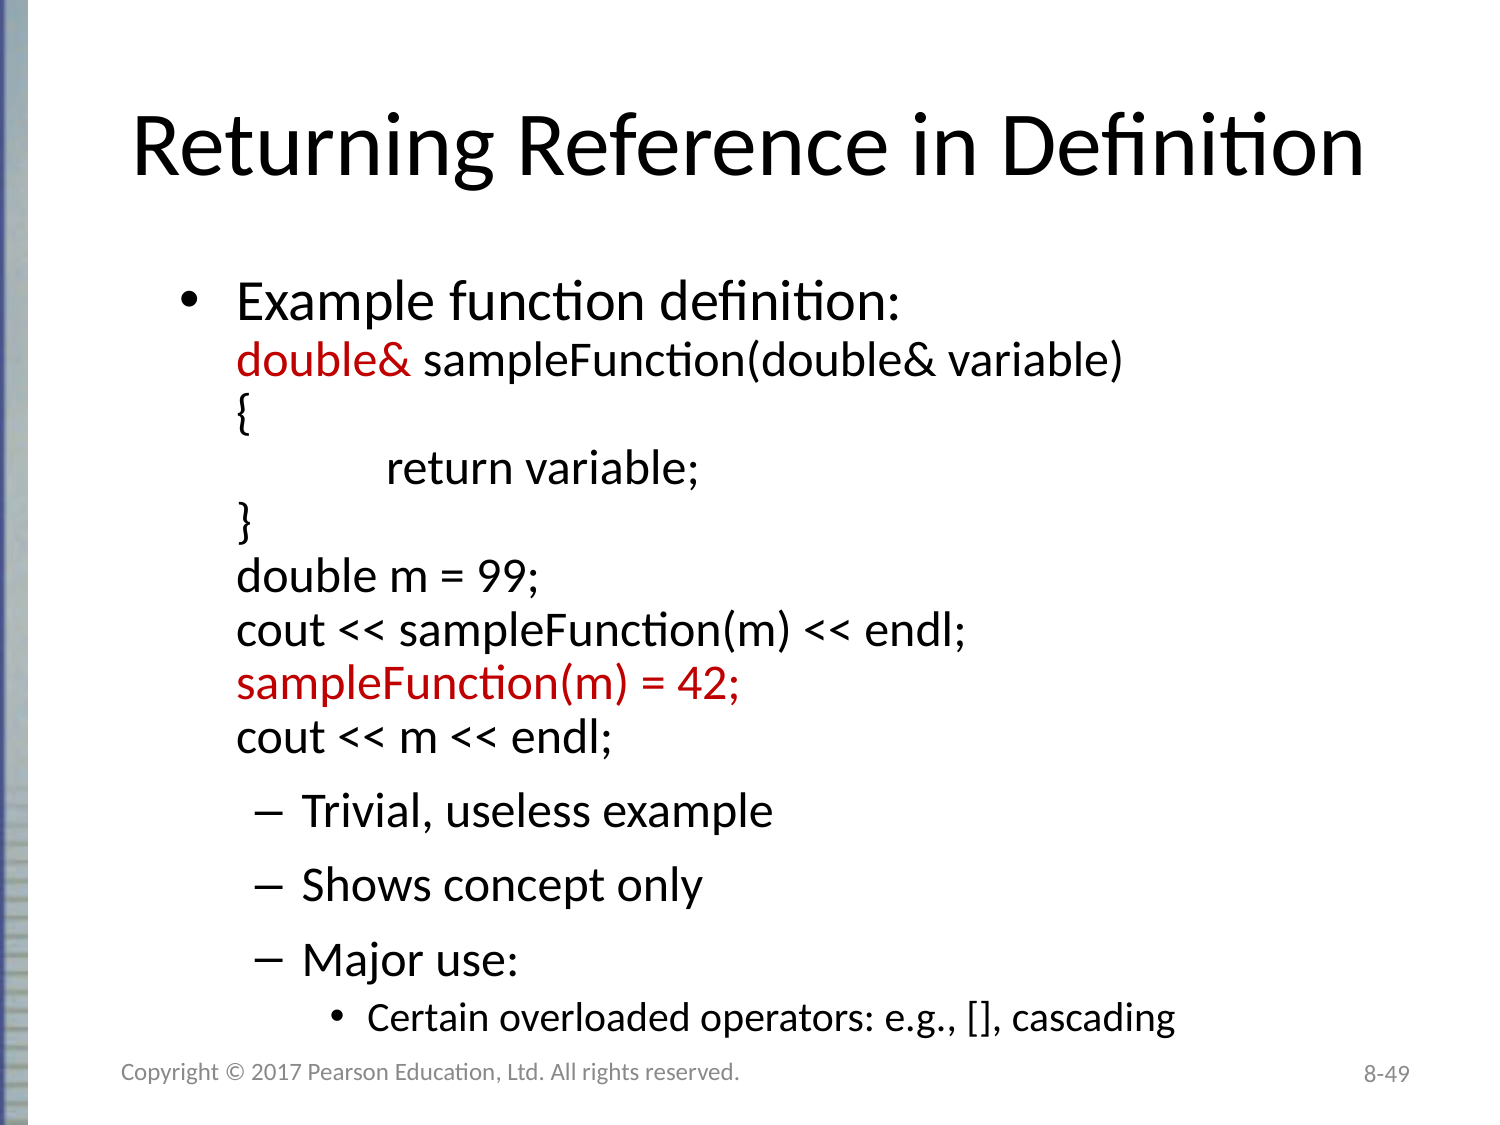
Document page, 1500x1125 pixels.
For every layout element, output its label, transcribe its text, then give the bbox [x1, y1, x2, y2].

slide_number 8-49 [1074, 1042, 1425, 1103]
footer Copyright © 2017 Pearson Education, Ltd. All rights reserved. [75, 1040, 788, 1100]
picture [0, 0, 28, 1125]
title Returning Reference in Definition [75, 45, 1425, 233]
list Example function definition: double& sampleFunction(double& variable) { return variable; } double m = 99; cout << sampleFunction(m) << endl; sampleFunction(m) = 42; cout << m << endl; Trivial, useless example Shows concept only Major use: Certain overloaded operators: e.g., [], cascading [164, 262, 1447, 1019]
